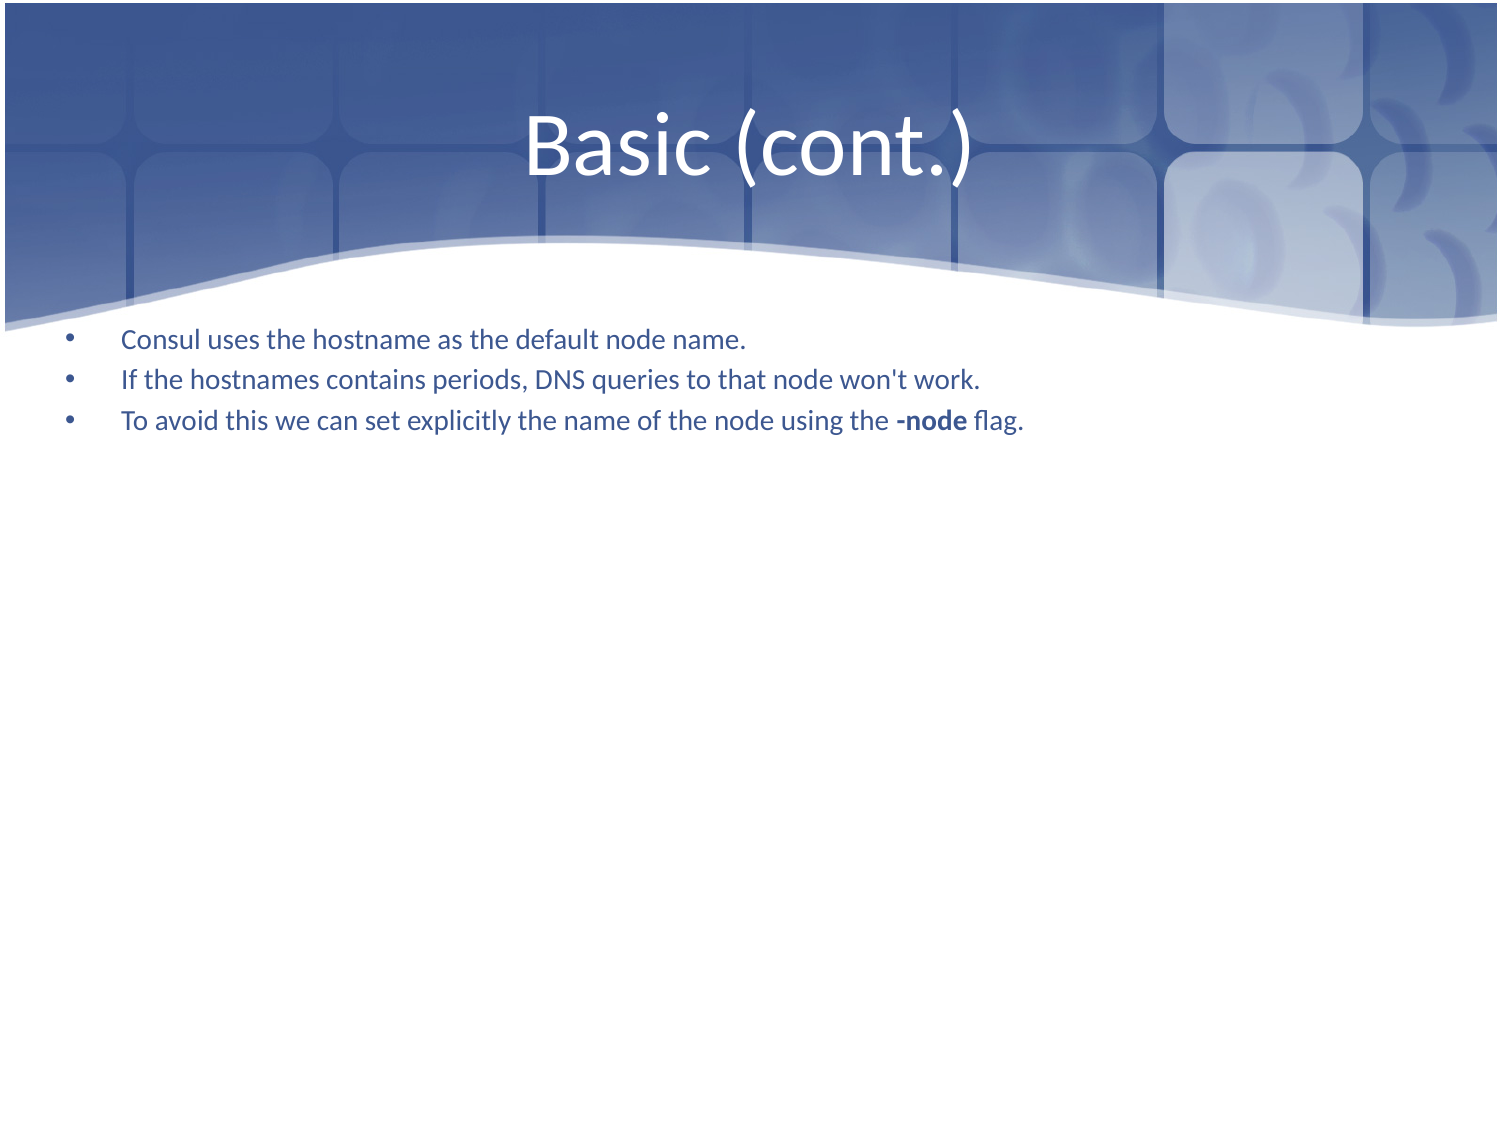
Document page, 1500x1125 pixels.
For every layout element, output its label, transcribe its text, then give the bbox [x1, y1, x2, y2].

picture [0, 0, 1500, 1125]
title Basic (cont.) [74, 44, 1426, 233]
list Consul uses the hostname as the default node name. If the hostnames contains periods, DNS queries to that node won't work. To avoid this we can set explicitly the name of the node using the -node flag. [49, 312, 1451, 451]
